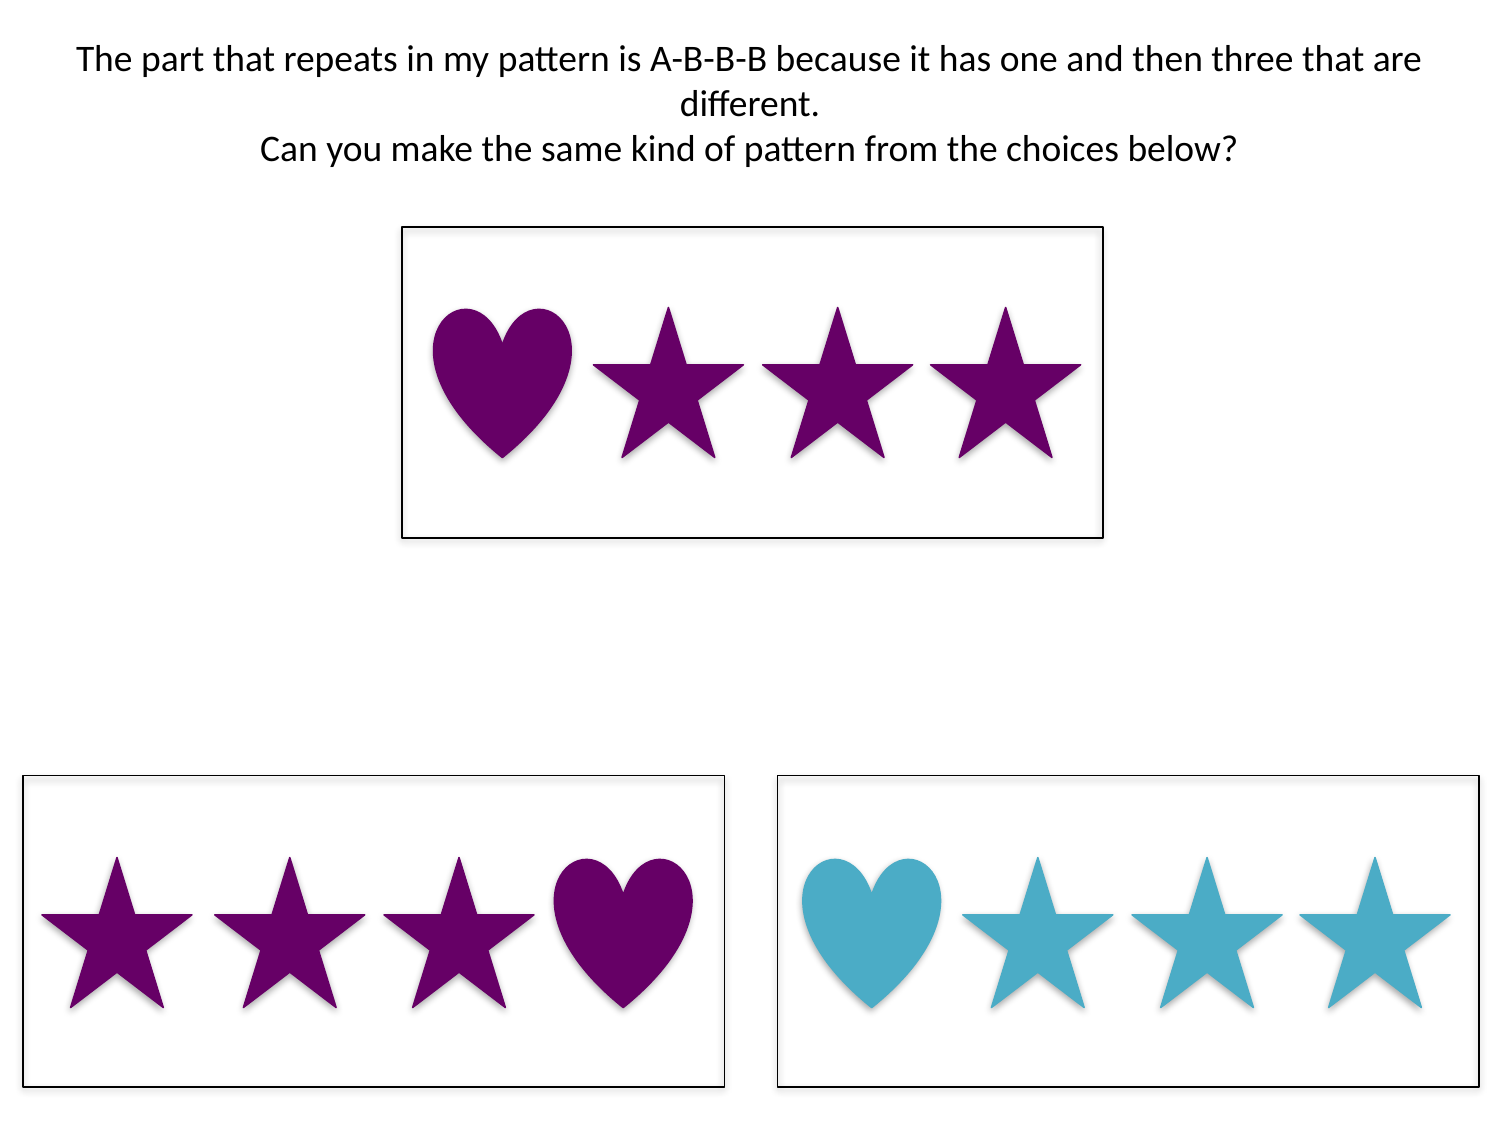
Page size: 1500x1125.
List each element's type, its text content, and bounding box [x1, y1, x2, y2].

text_box [41, 856, 193, 1009]
text_box [401, 226, 1104, 539]
text_box [1131, 856, 1283, 1009]
text_box [22, 775, 725, 1088]
text_box [432, 308, 572, 459]
text_box [802, 858, 942, 1009]
text_box The part that repeats in my pattern is A-B-B-B because it has one and then three that are different. Can you make the same kind of pattern from the choices below? [0, 26, 1500, 177]
text_box [929, 306, 1082, 459]
text_box [553, 858, 693, 1009]
text_box [592, 306, 745, 459]
text_box [383, 856, 535, 1009]
text_box [1299, 856, 1451, 1009]
text_box [777, 775, 1480, 1088]
text_box [214, 856, 366, 1009]
text_box [962, 856, 1114, 1009]
text_box [761, 306, 914, 459]
